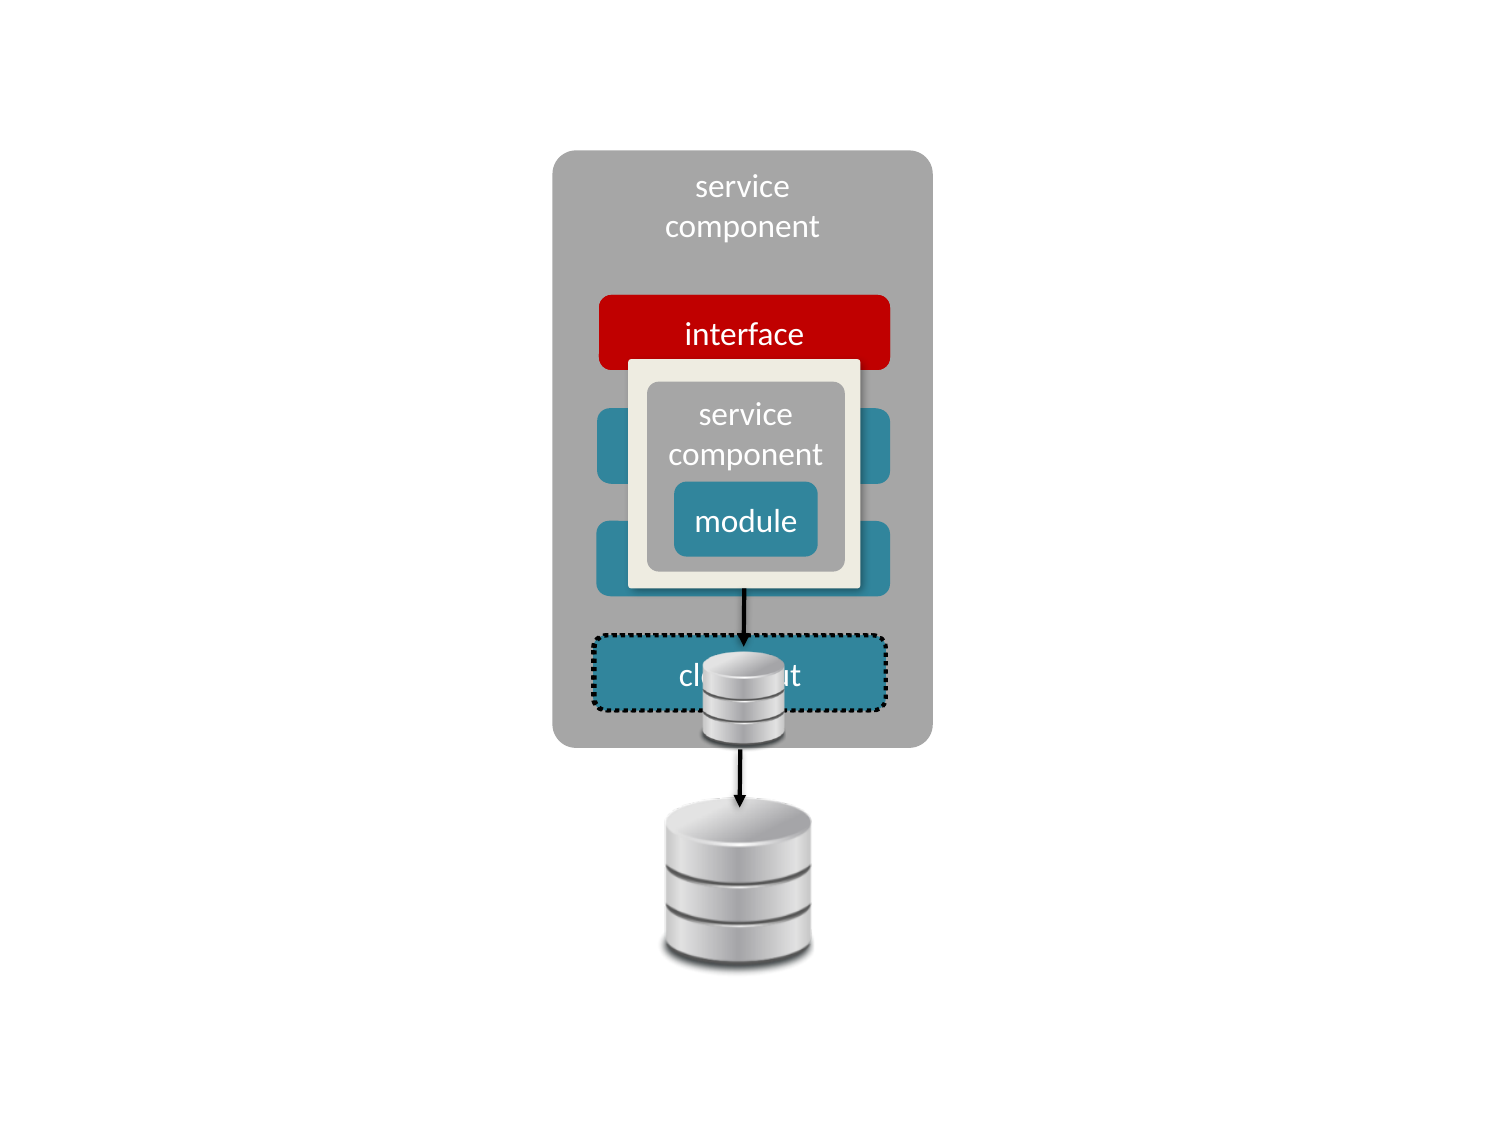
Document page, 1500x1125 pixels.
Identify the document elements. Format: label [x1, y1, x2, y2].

text_box [552, 150, 933, 989]
text_box [627, 358, 861, 758]
